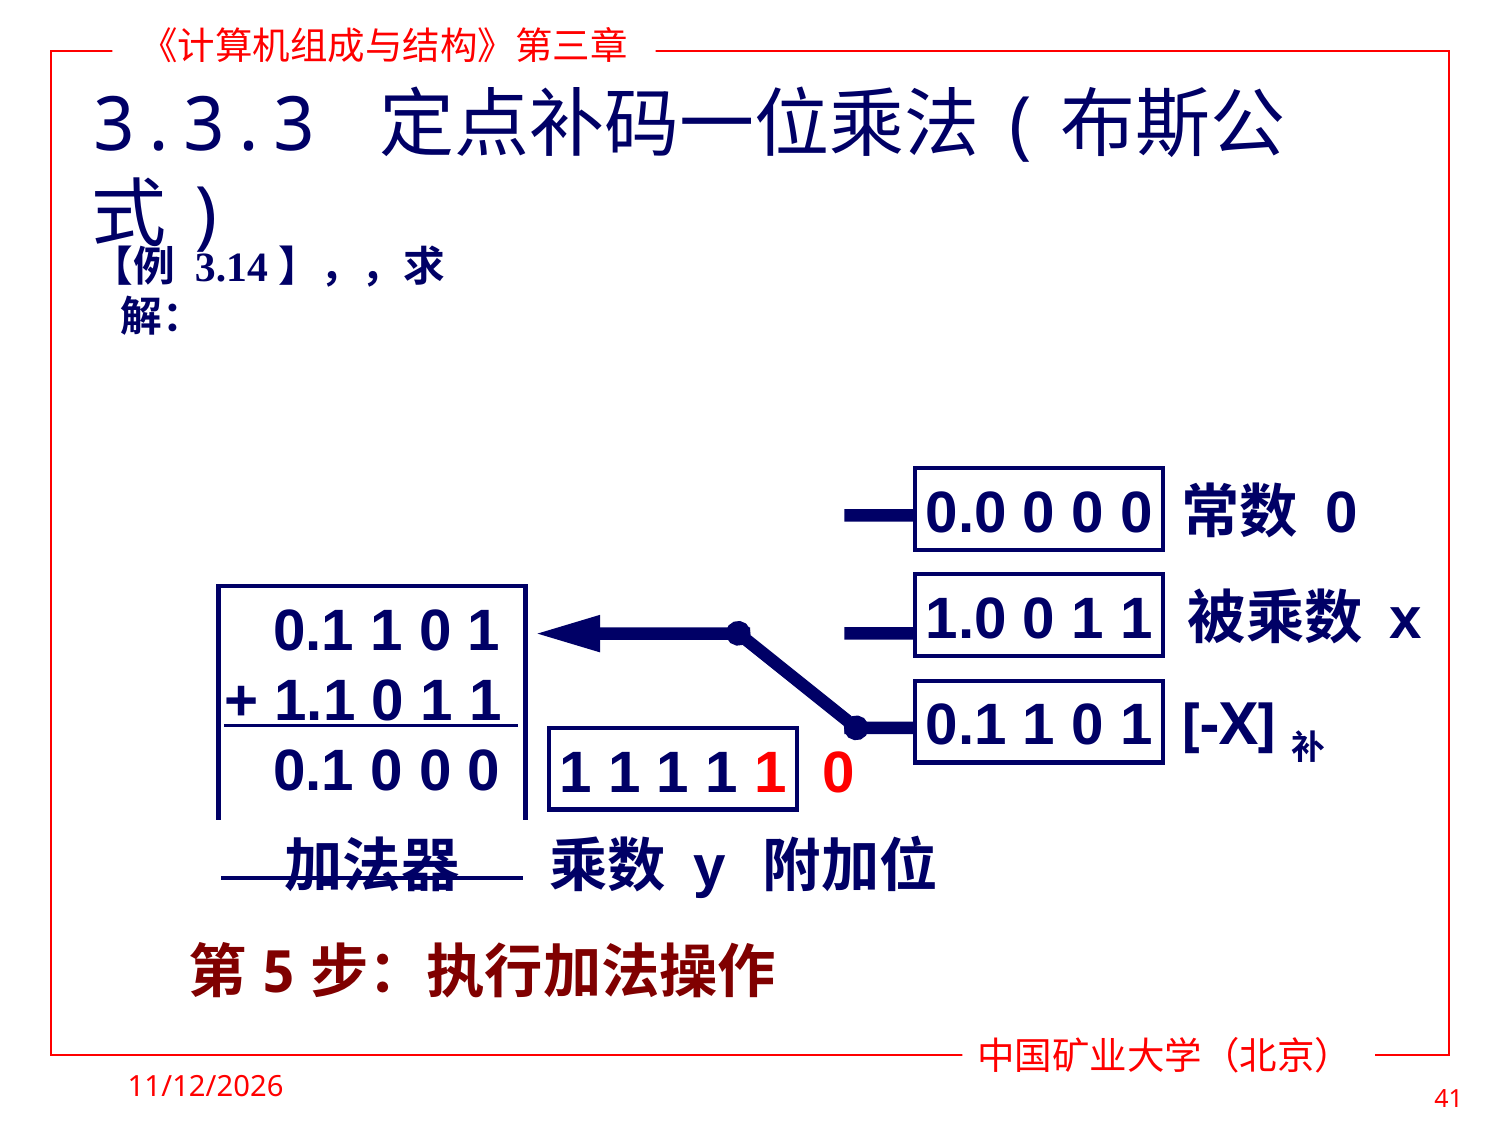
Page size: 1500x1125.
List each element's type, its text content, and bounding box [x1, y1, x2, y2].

text_box 加法器 [218, 822, 526, 905]
text_box 0 [809, 727, 869, 810]
text_box 第5步：执行加法操作 [183, 928, 1341, 1011]
text_box 0.1 1 0 1 [915, 680, 1164, 763]
text_box 1 1 1 1 1 [549, 727, 798, 810]
text_box 1.0 0 1 1 [915, 574, 1164, 656]
title 3.3.3 定点补码一位乘法(布斯公式) [76, 111, 1435, 219]
text_box [-X]补 [1175, 680, 1436, 773]
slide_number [112, 1050, 425, 1125]
text_box 0.1 1 0 1 + 1.1 0 1 1 0.1 0 0 0 [218, 586, 526, 822]
text_box [734, 629, 861, 727]
text_box 0.0 0 0 0 [915, 467, 1164, 550]
text_box [537, 627, 734, 640]
text_box 乘数 y [537, 822, 739, 905]
text_box 被乘数 x [1175, 574, 1436, 656]
text_box 附加位 [749, 822, 951, 905]
text_box 常数 0 [1175, 467, 1364, 550]
